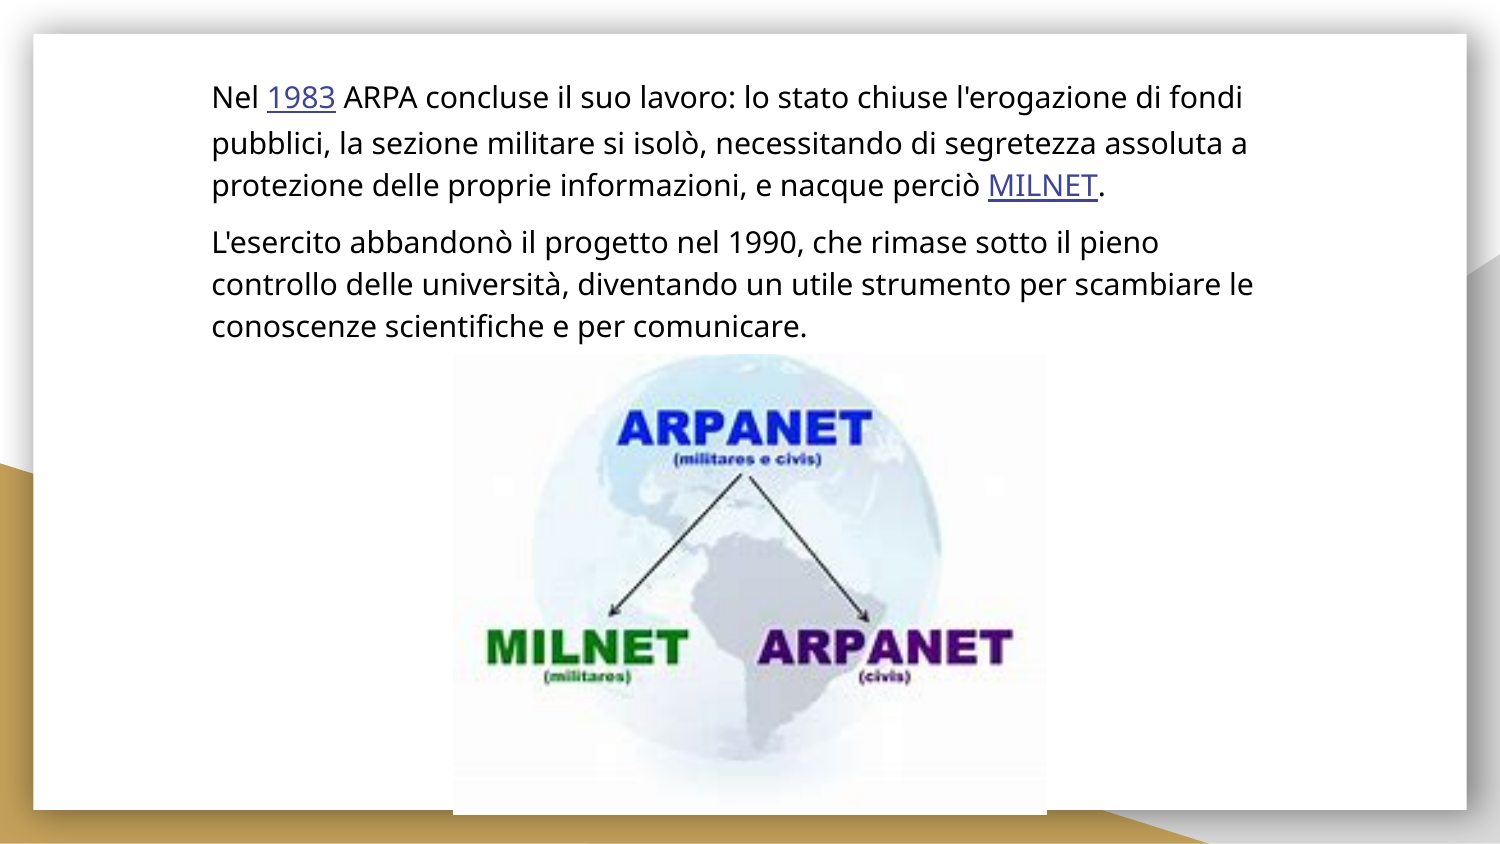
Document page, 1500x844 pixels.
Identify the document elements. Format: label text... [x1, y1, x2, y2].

text_box Nel 1983 ARPA concluse il suo lavoro: lo stato chiuse l'erogazione di fondi pubblici, la sezione militare si isolò, necessitando di segretezza assoluta a protezione delle proprie informazioni, e nacque perciò MILNET. L'esercito abbandonò il progetto nel 1990, che rimase sotto il pieno controllo delle università, diventando un utile strumento per scambiare le conoscenze scientifiche e per comunicare. [196, 56, 1304, 186]
picture [453, 354, 1047, 816]
